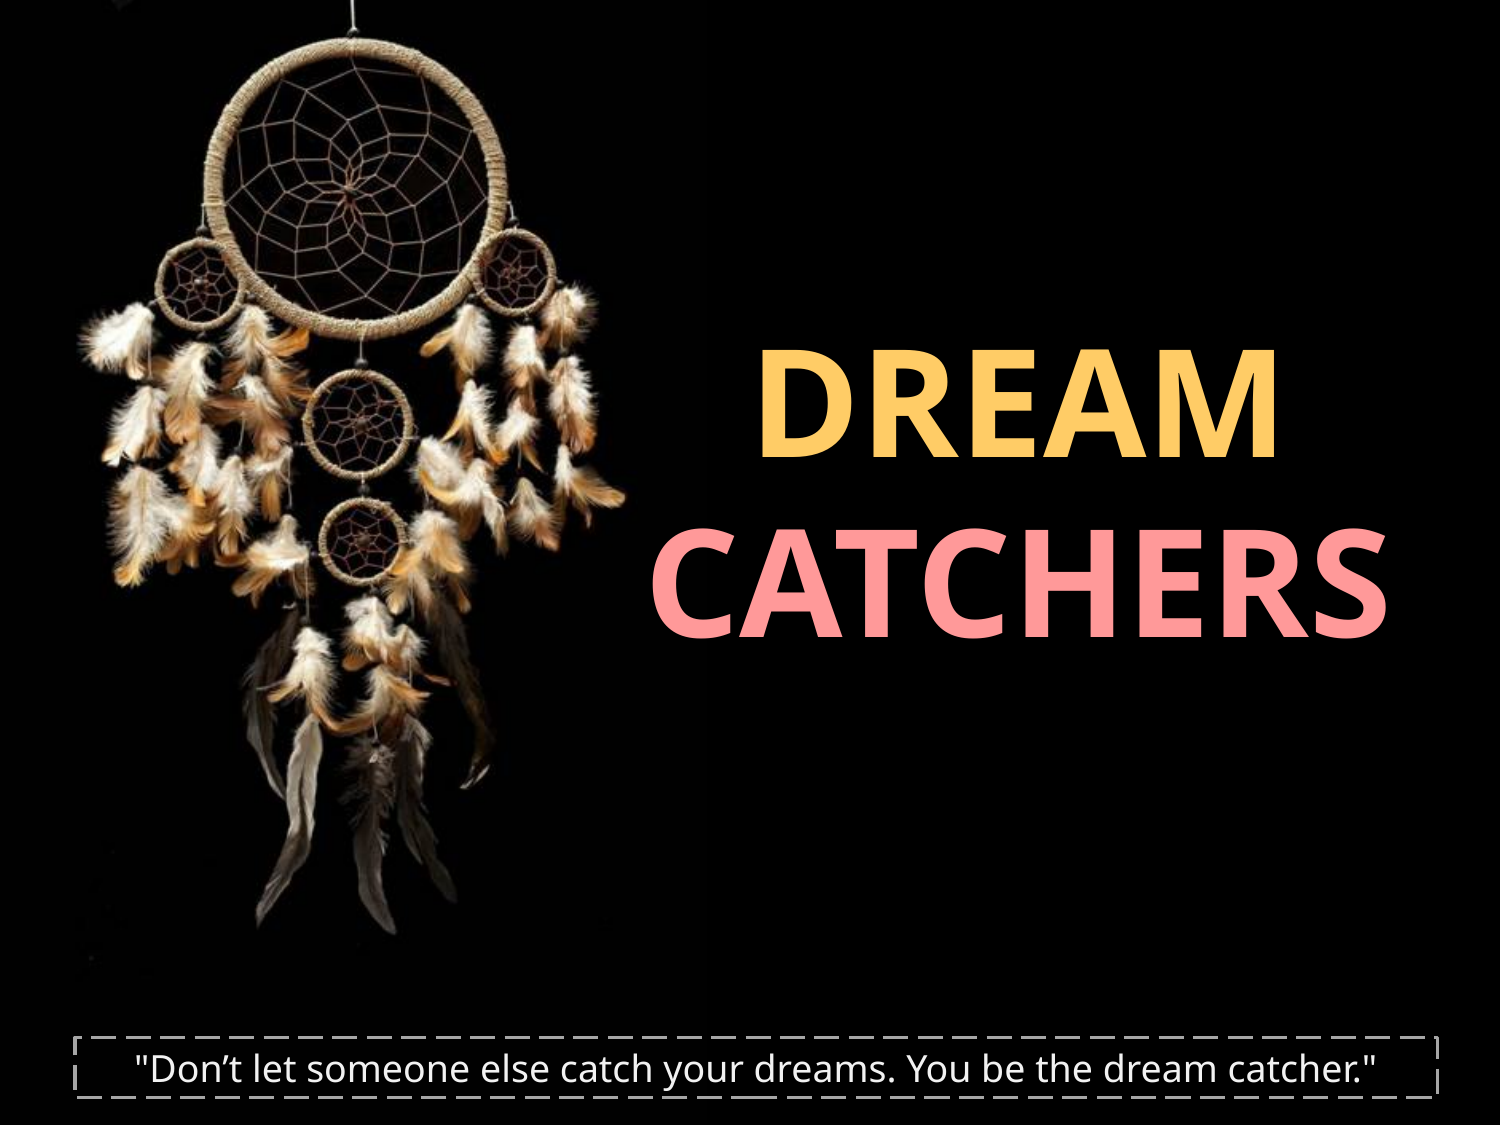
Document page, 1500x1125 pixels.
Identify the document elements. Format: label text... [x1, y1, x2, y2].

text_box "Don’t let someone else catch your dreams. You be the dream catcher." [713, 1037, 1438, 1098]
text_box DREAM CATCHERS [713, 299, 1500, 675]
picture [0, 0, 708, 1125]
